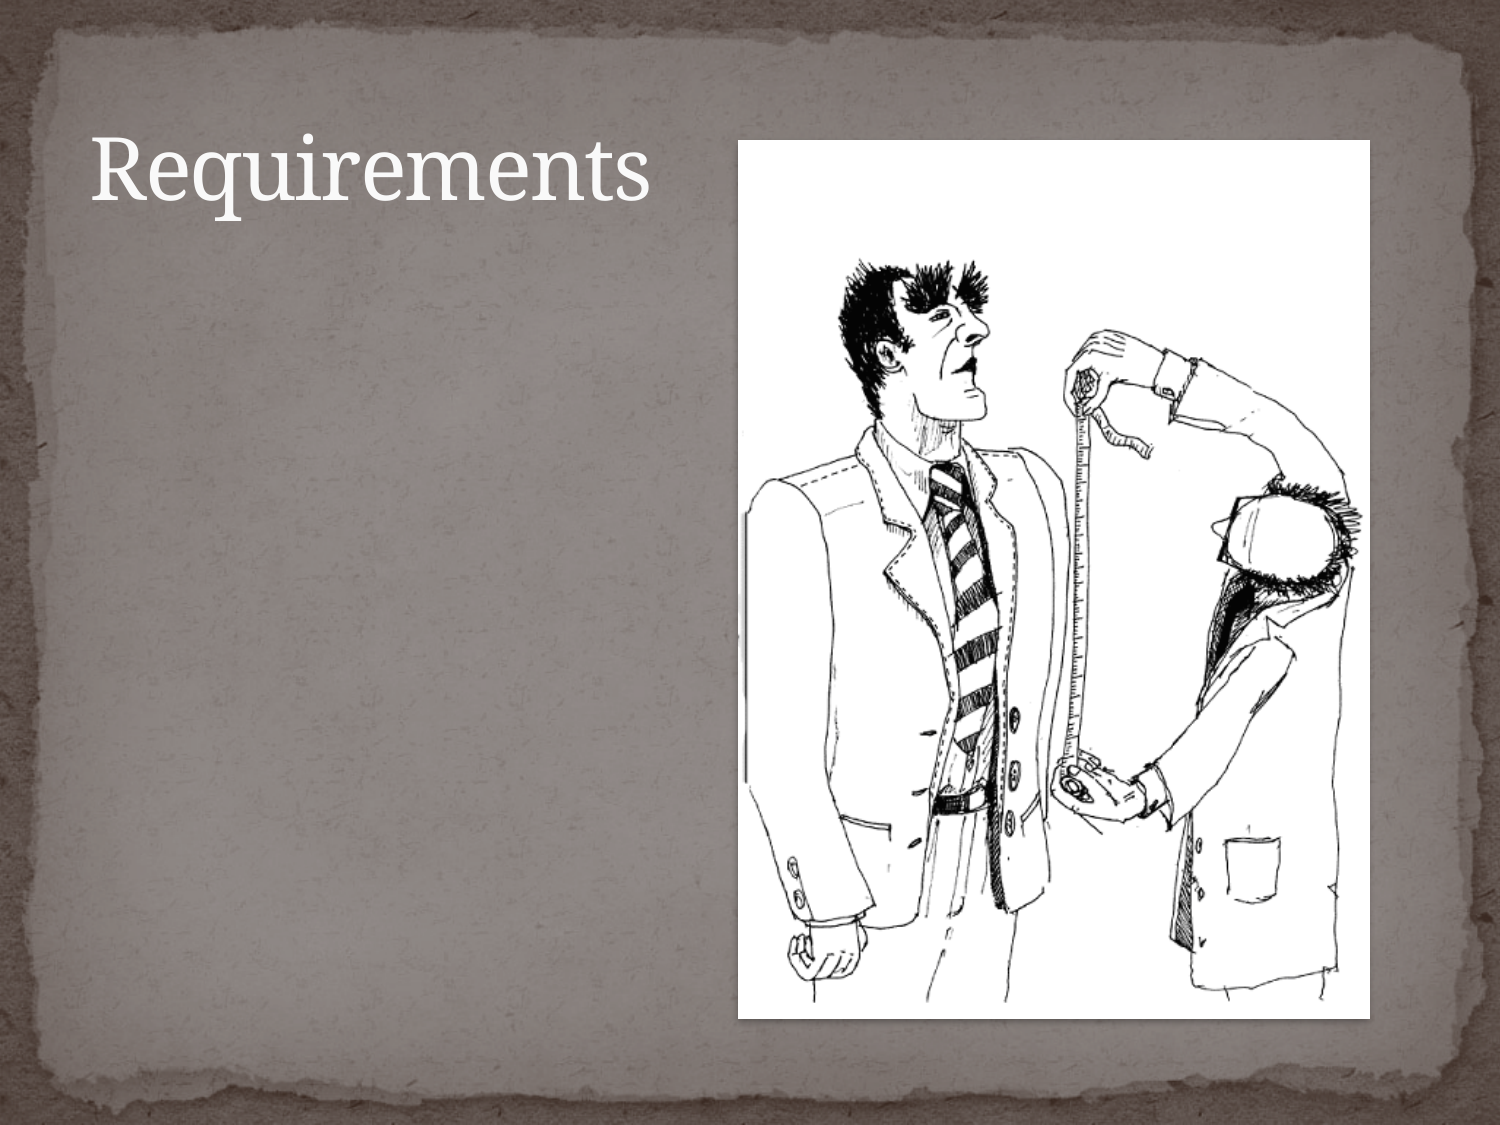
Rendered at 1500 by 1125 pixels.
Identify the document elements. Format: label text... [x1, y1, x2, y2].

title Requirements [74, 24, 1425, 225]
picture [738, 142, 1370, 1019]
